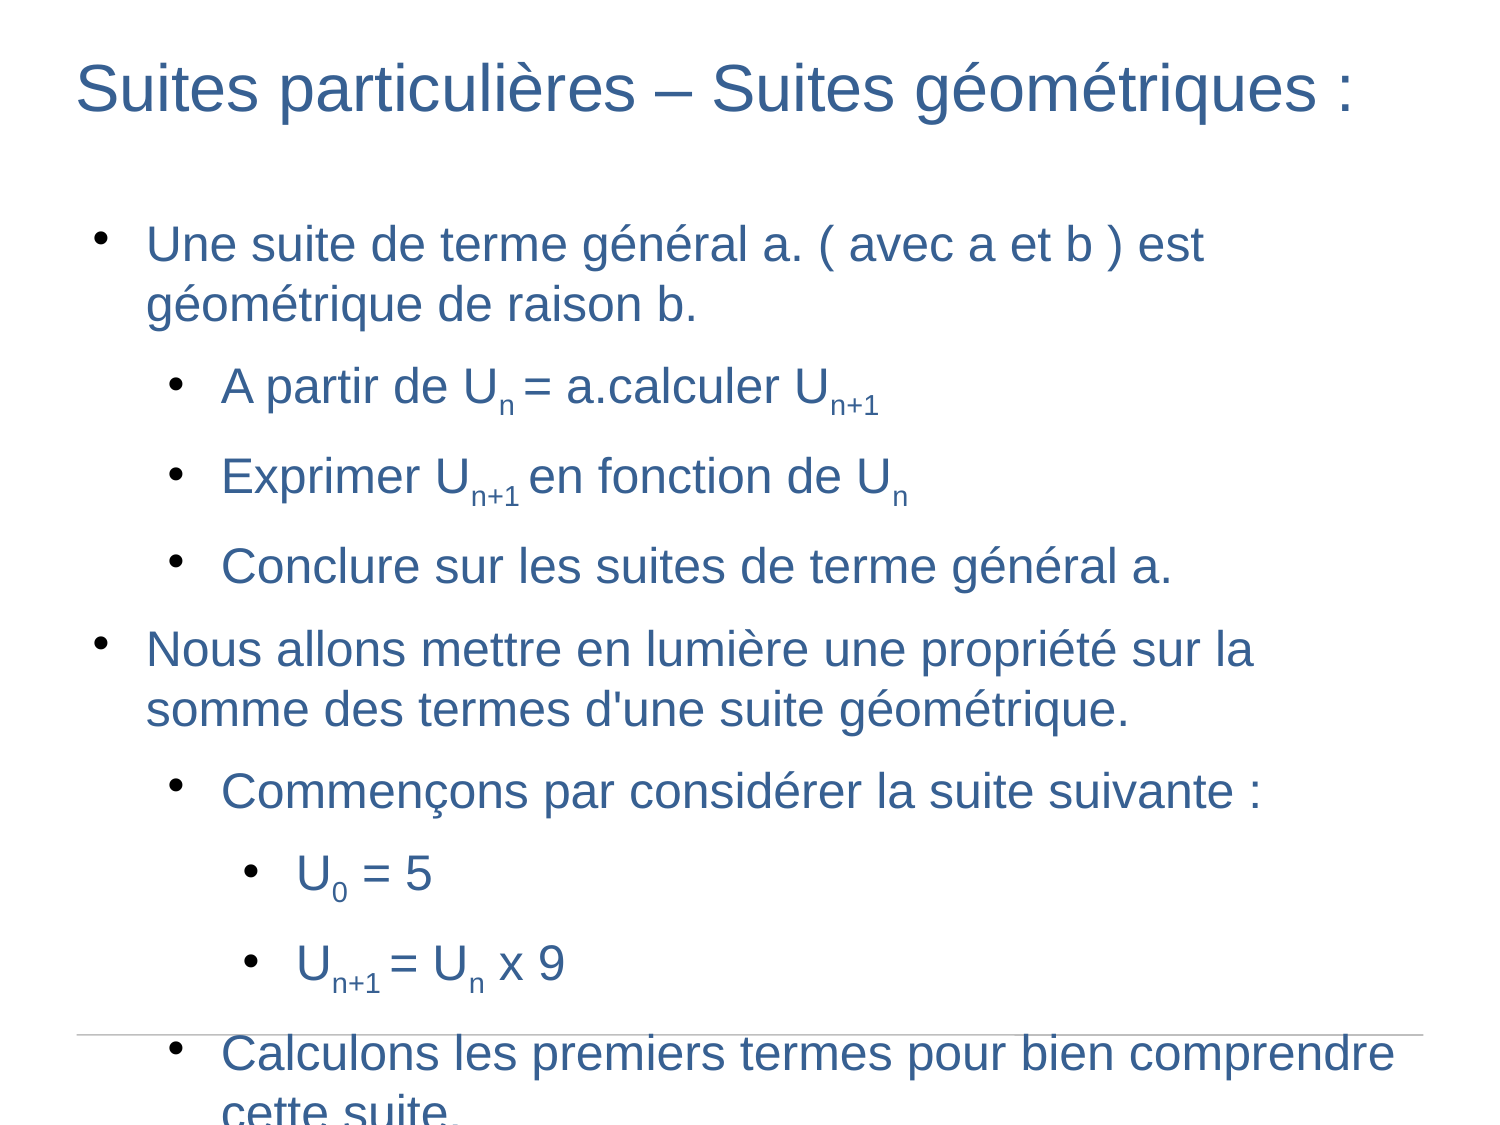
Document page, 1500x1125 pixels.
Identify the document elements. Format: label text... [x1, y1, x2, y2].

text_box Suites particulières – Suites géométriques : [75, 45, 1425, 233]
text_box [725, 537, 775, 588]
